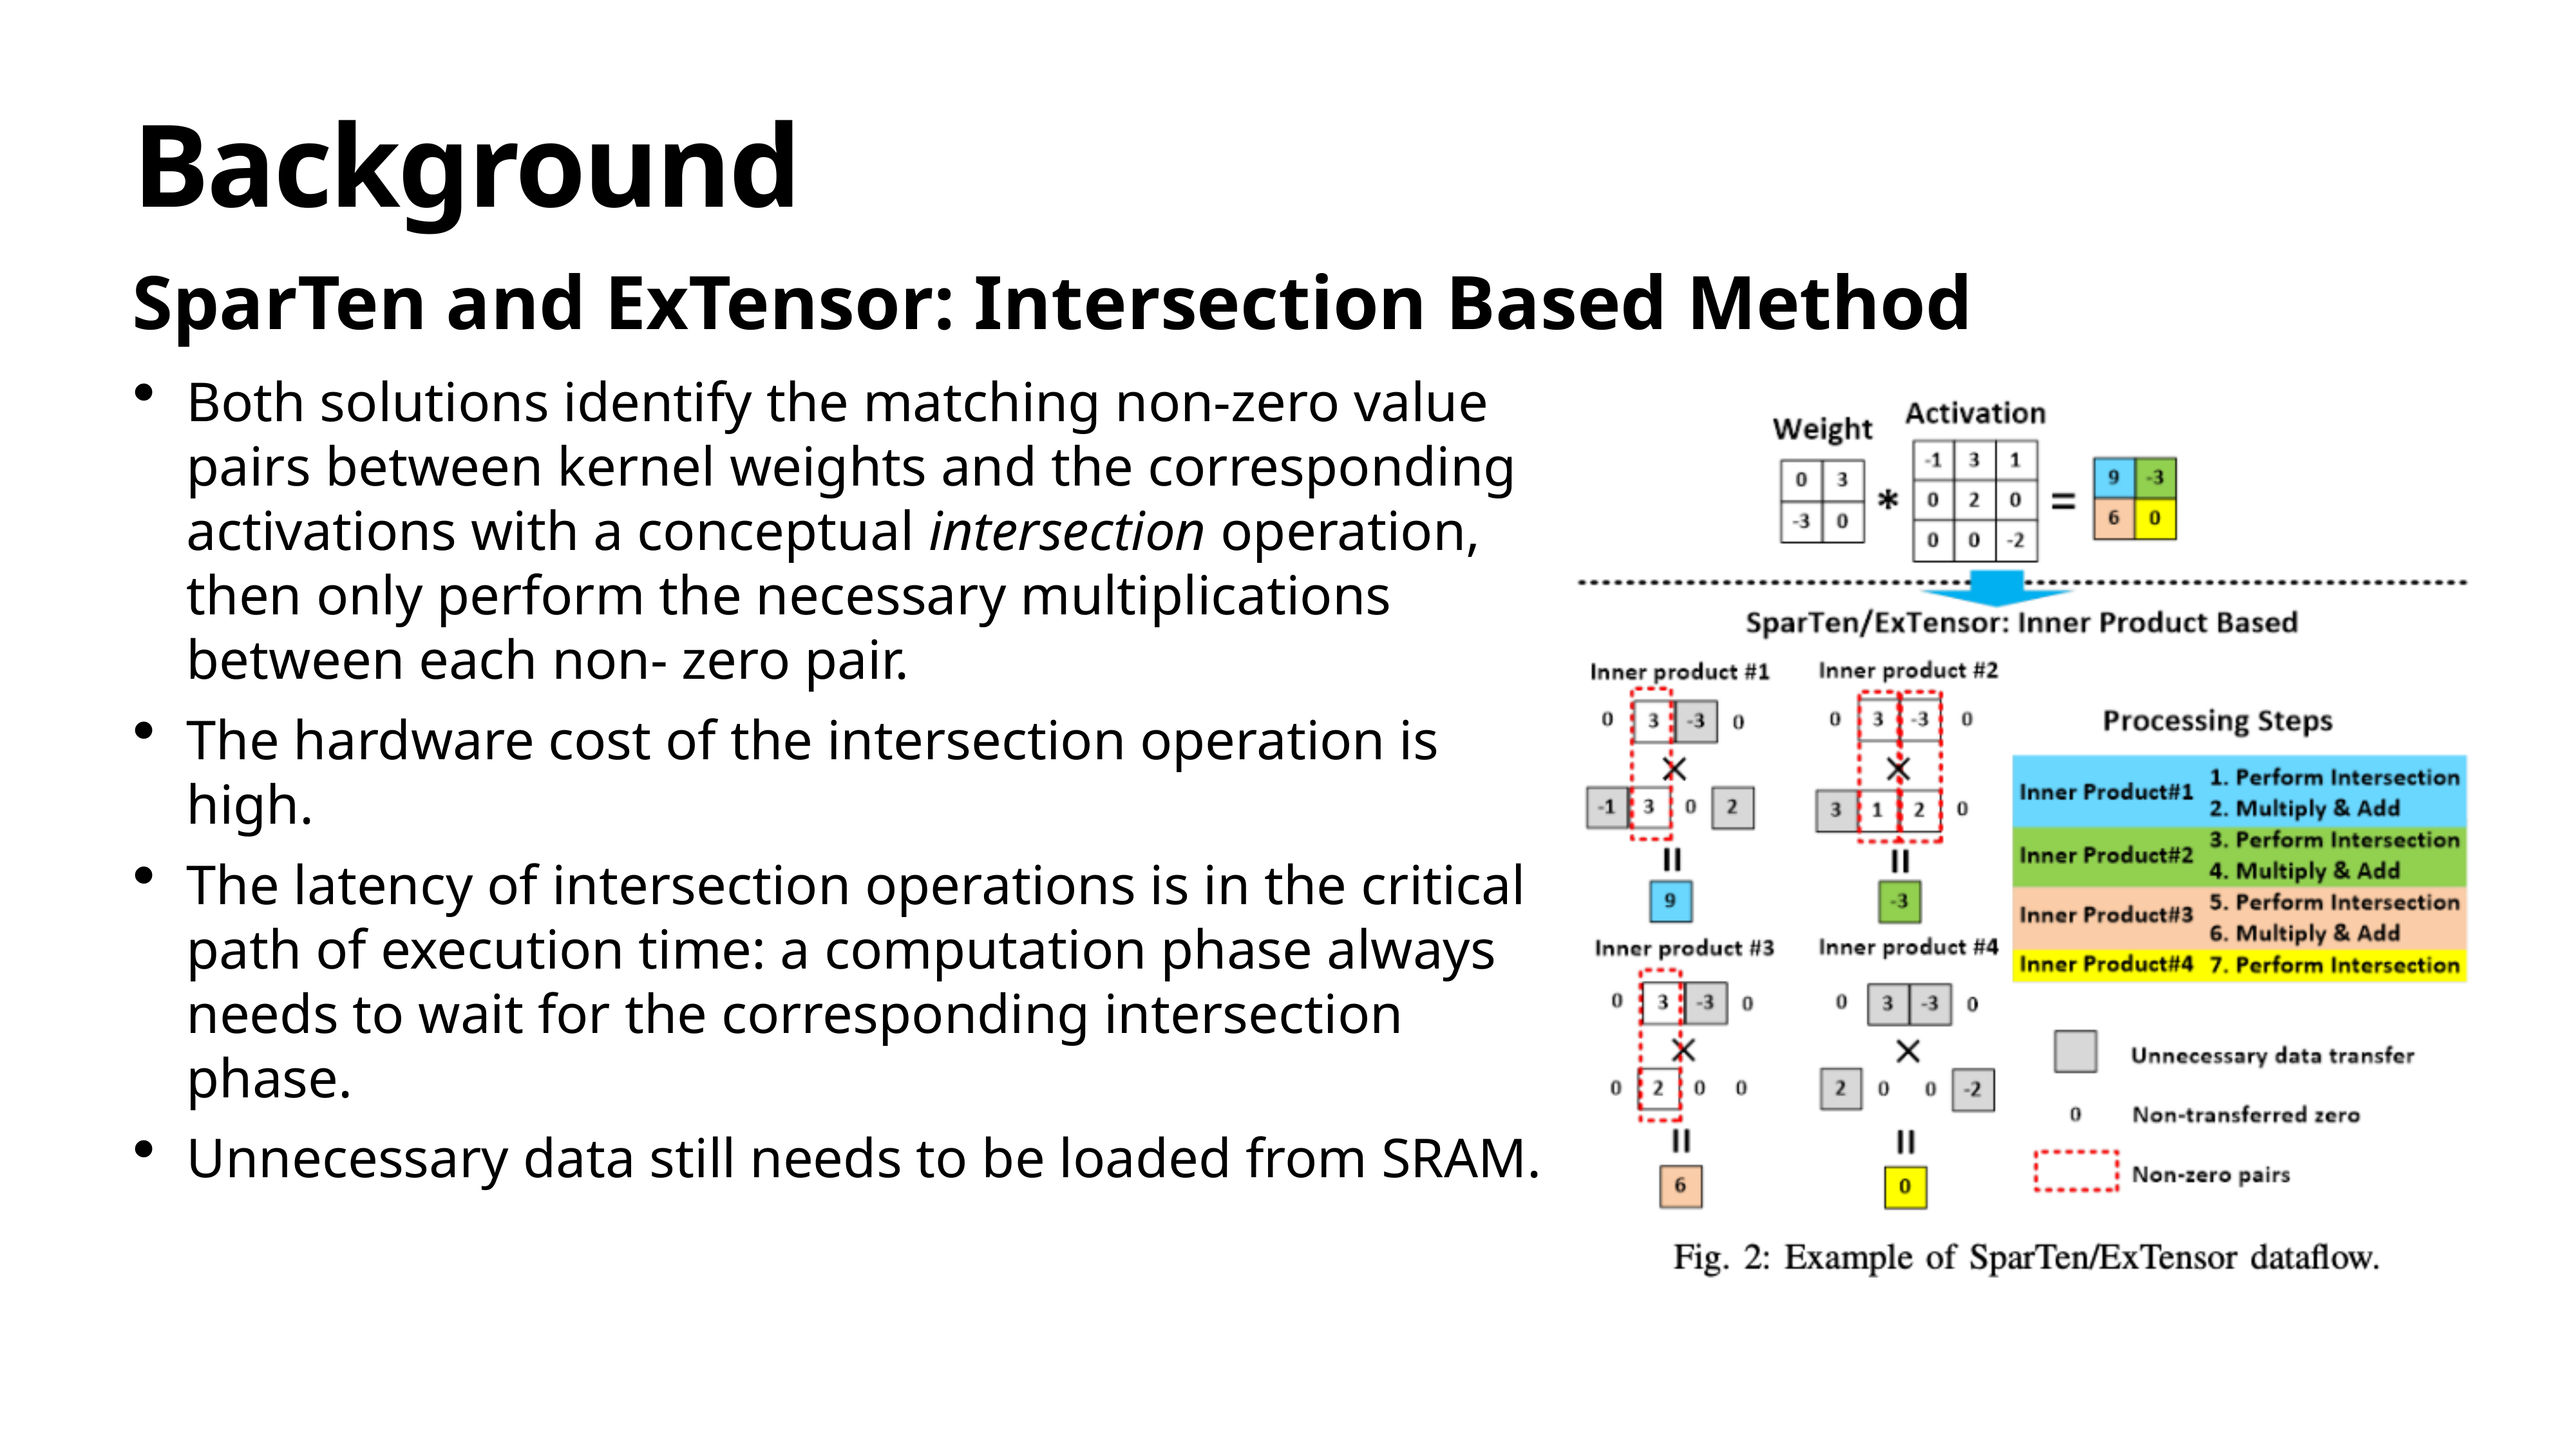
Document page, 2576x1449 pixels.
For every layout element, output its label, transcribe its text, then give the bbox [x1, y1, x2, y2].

list SparTen and ExTensor: Intersection Based Method [127, 250, 2449, 350]
list Both solutions identify the matching non-zero value pairs between kernel weights and the corresponding activations with a conceptual intersection operation, then only perform the necessary multiplications between each non- zero pair. The hardware cost of the intersection operation is high. The latency of intersection operations is in the critical path of execution time: a computation phase always needs to wait for the corresponding intersection phase. Unnecessary data still needs to be loaded from SRAM. [127, 362, 1568, 1321]
title Background [127, 113, 2449, 250]
picture [1573, 381, 2484, 1302]
